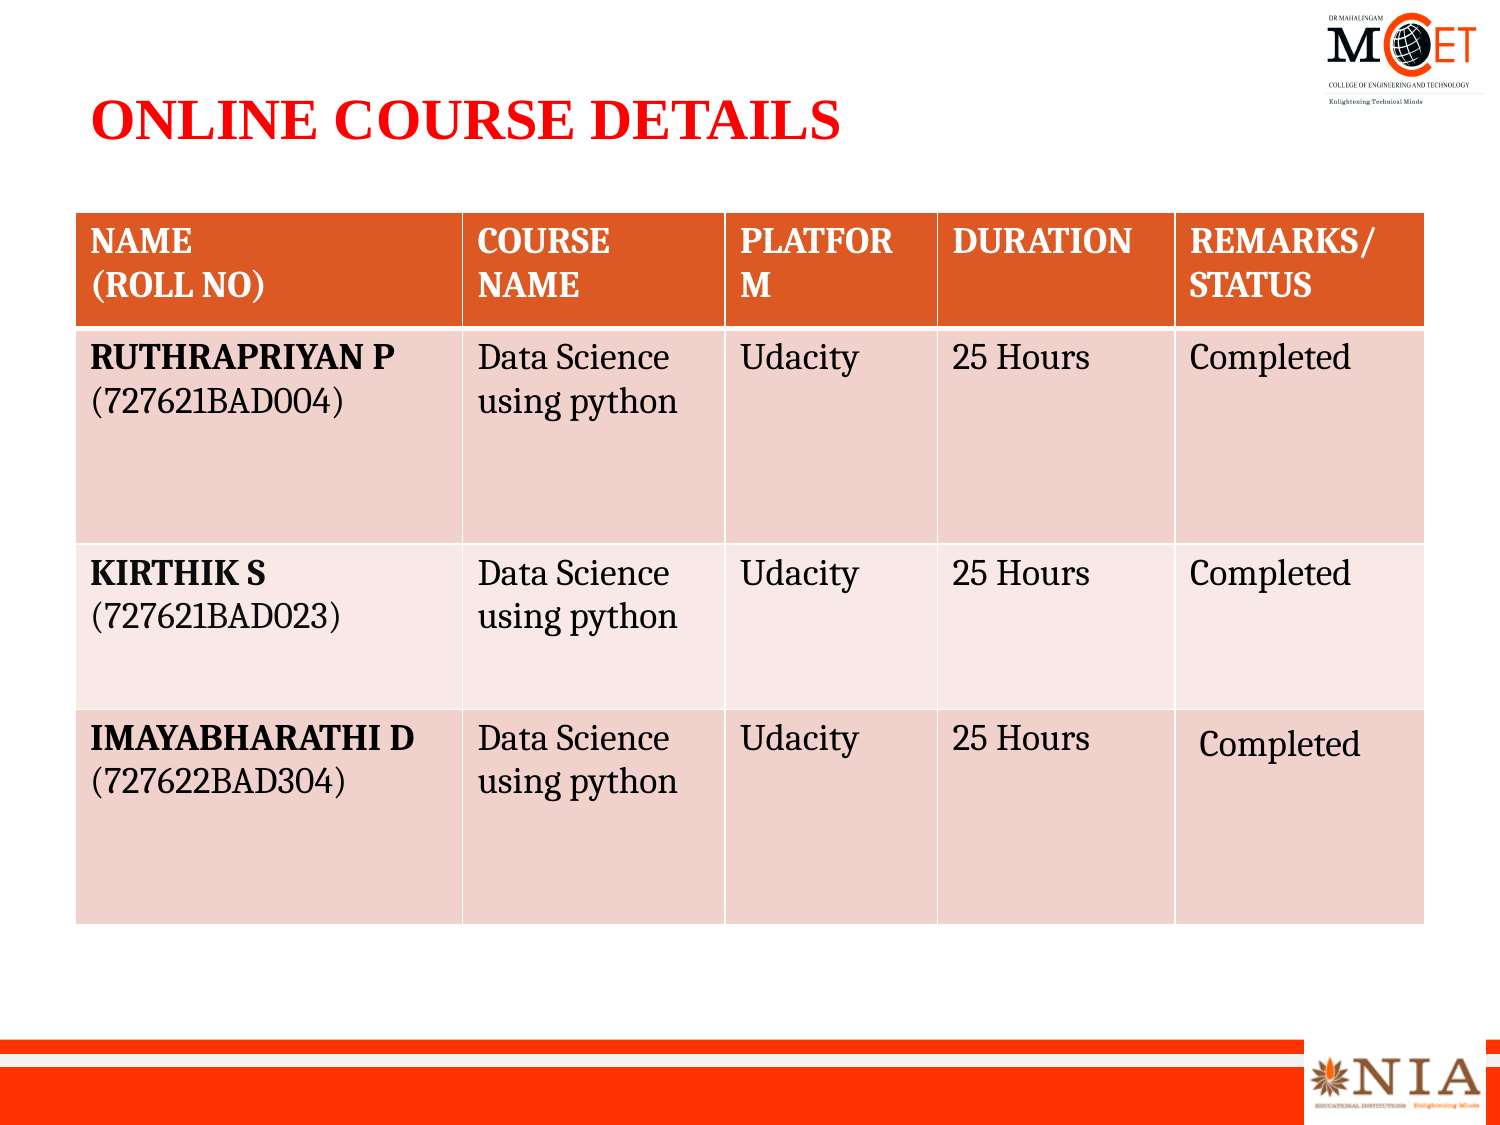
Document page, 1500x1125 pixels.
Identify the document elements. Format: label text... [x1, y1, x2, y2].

table_cell Data Science using python [463, 545, 724, 709]
picture [1319, 10, 1486, 107]
table_header NAME (ROLL NO) [76, 213, 462, 326]
table_cell RUTHRAPRIYAN P (727621BAD004) [76, 331, 462, 543]
table_header DURATION [938, 213, 1174, 326]
table_header COURSE NAME [463, 213, 724, 326]
table_cell Udacity [726, 710, 937, 924]
table_cell Data Science using python [463, 331, 724, 543]
table_cell 25 Hours [938, 545, 1174, 709]
table_cell 25 Hours [938, 710, 1174, 924]
table_cell IMAYABHARATHI D (727622BAD304) [76, 710, 462, 924]
table_cell Completed [1176, 545, 1424, 709]
table_cell KIRTHIK S (727621BAD023) [76, 545, 462, 709]
table_cell 25 Hours [938, 331, 1174, 543]
table_cell Udacity [726, 545, 937, 709]
table_cell Completed [1176, 331, 1424, 543]
title ONLINE COURSE DETAILS [74, 44, 1426, 188]
table_cell Data Science using python [463, 710, 724, 924]
table_header REMARKS/ STATUS [1176, 213, 1424, 326]
table_header PLATFORM [726, 213, 937, 326]
table_cell Udacity [726, 331, 937, 543]
table_cell Completed [1176, 710, 1424, 924]
picture [1304, 1039, 1486, 1125]
